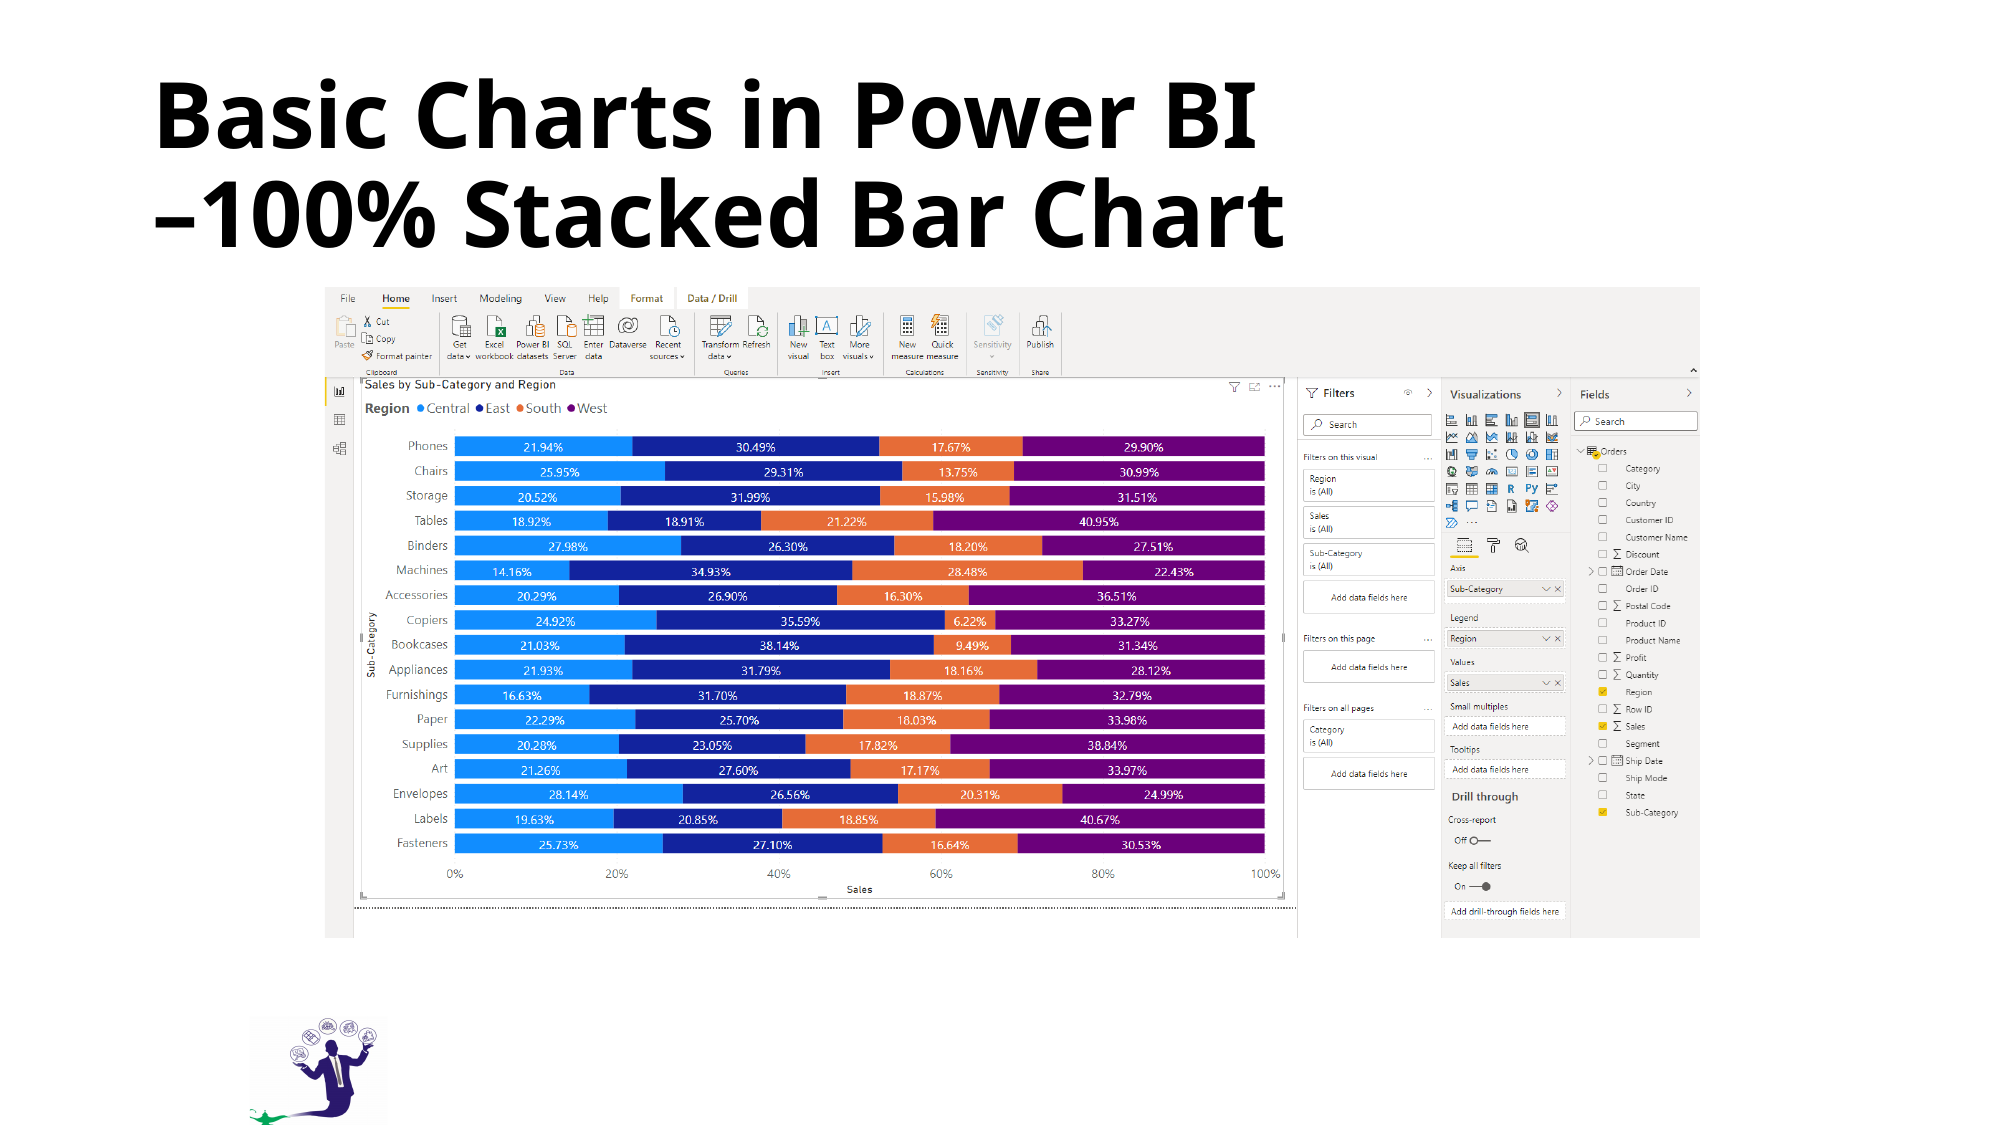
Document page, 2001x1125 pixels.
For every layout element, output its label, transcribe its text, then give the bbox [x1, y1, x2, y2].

picture [324, 287, 1700, 938]
picture [249, 1016, 388, 1125]
title Basic Charts in Power BI –100% Stacked Bar Chart [137, 59, 1863, 278]
